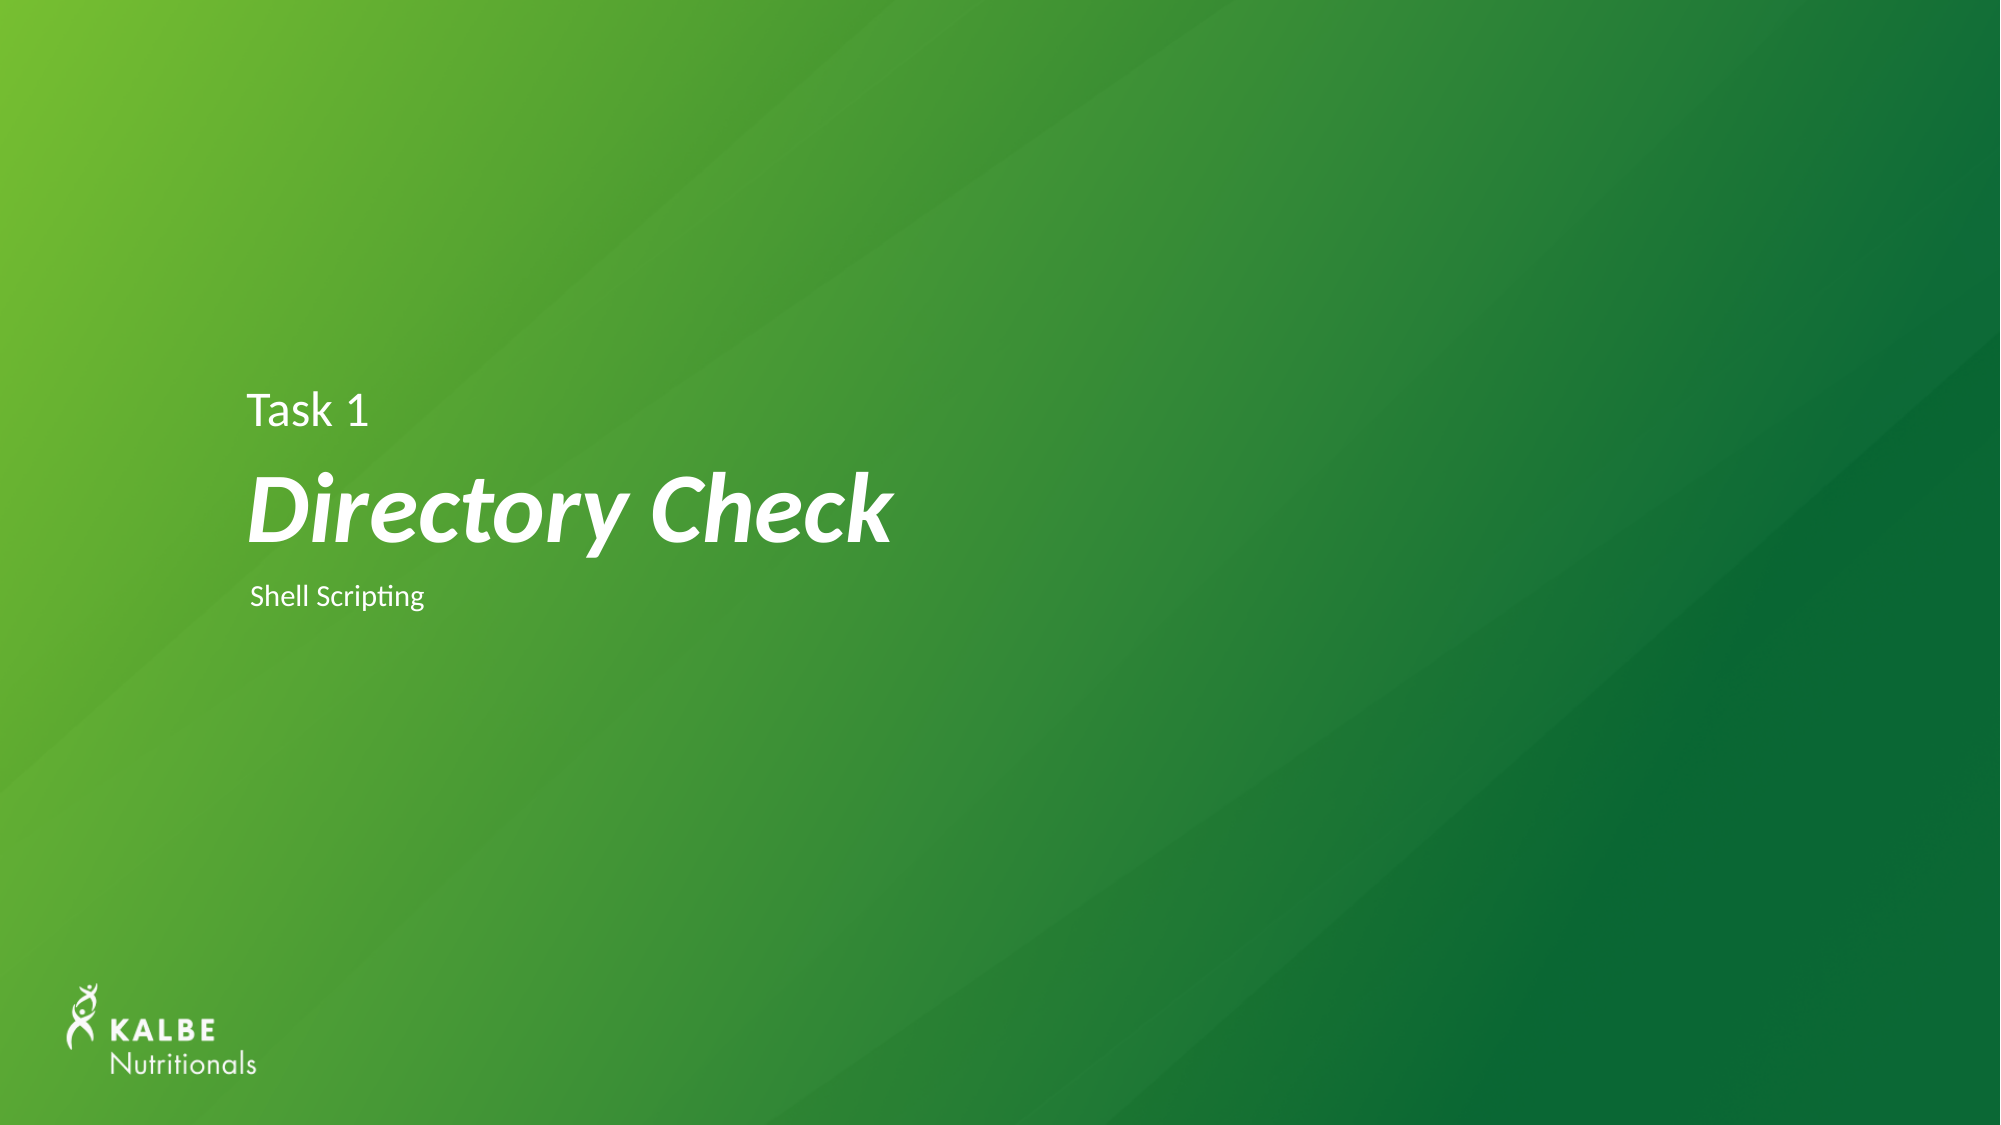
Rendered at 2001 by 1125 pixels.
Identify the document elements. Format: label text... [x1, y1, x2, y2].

picture [0, 0, 2000, 1125]
title Directory Check [231, 456, 1769, 563]
text_box Task 1 [231, 373, 955, 447]
subtitle Shell Scripting [235, 573, 1031, 621]
